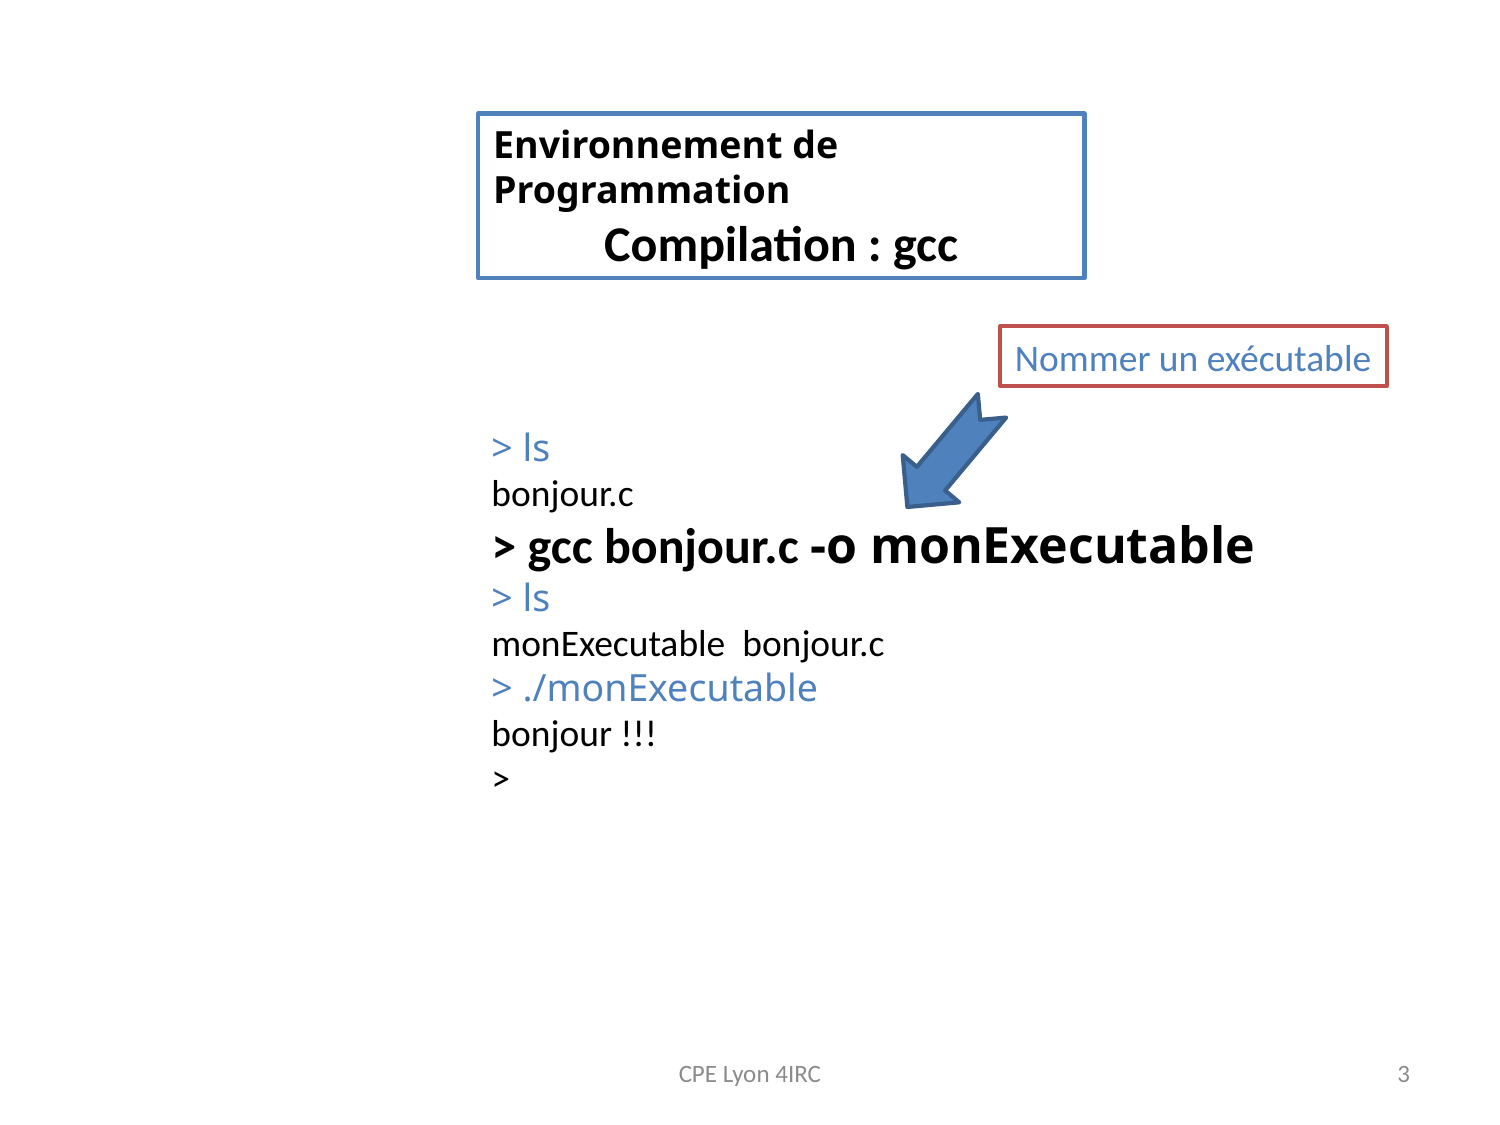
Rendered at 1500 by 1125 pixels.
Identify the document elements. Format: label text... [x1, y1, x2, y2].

text_box Environnement de Programmation Compilation : gcc [476, 111, 1087, 280]
slide_number 3 [1074, 1042, 1425, 1103]
text_box Nommer un exécutable [998, 324, 1389, 388]
footer CPE Lyon 4IRC [512, 1042, 988, 1103]
text_box > ls bonjour.c > gcc bonjour.c -o monExecutable > ls monExecutable bonjour.c > ./monExecutable bonjour !!! > [476, 326, 1271, 806]
text_box [900, 391, 1008, 510]
